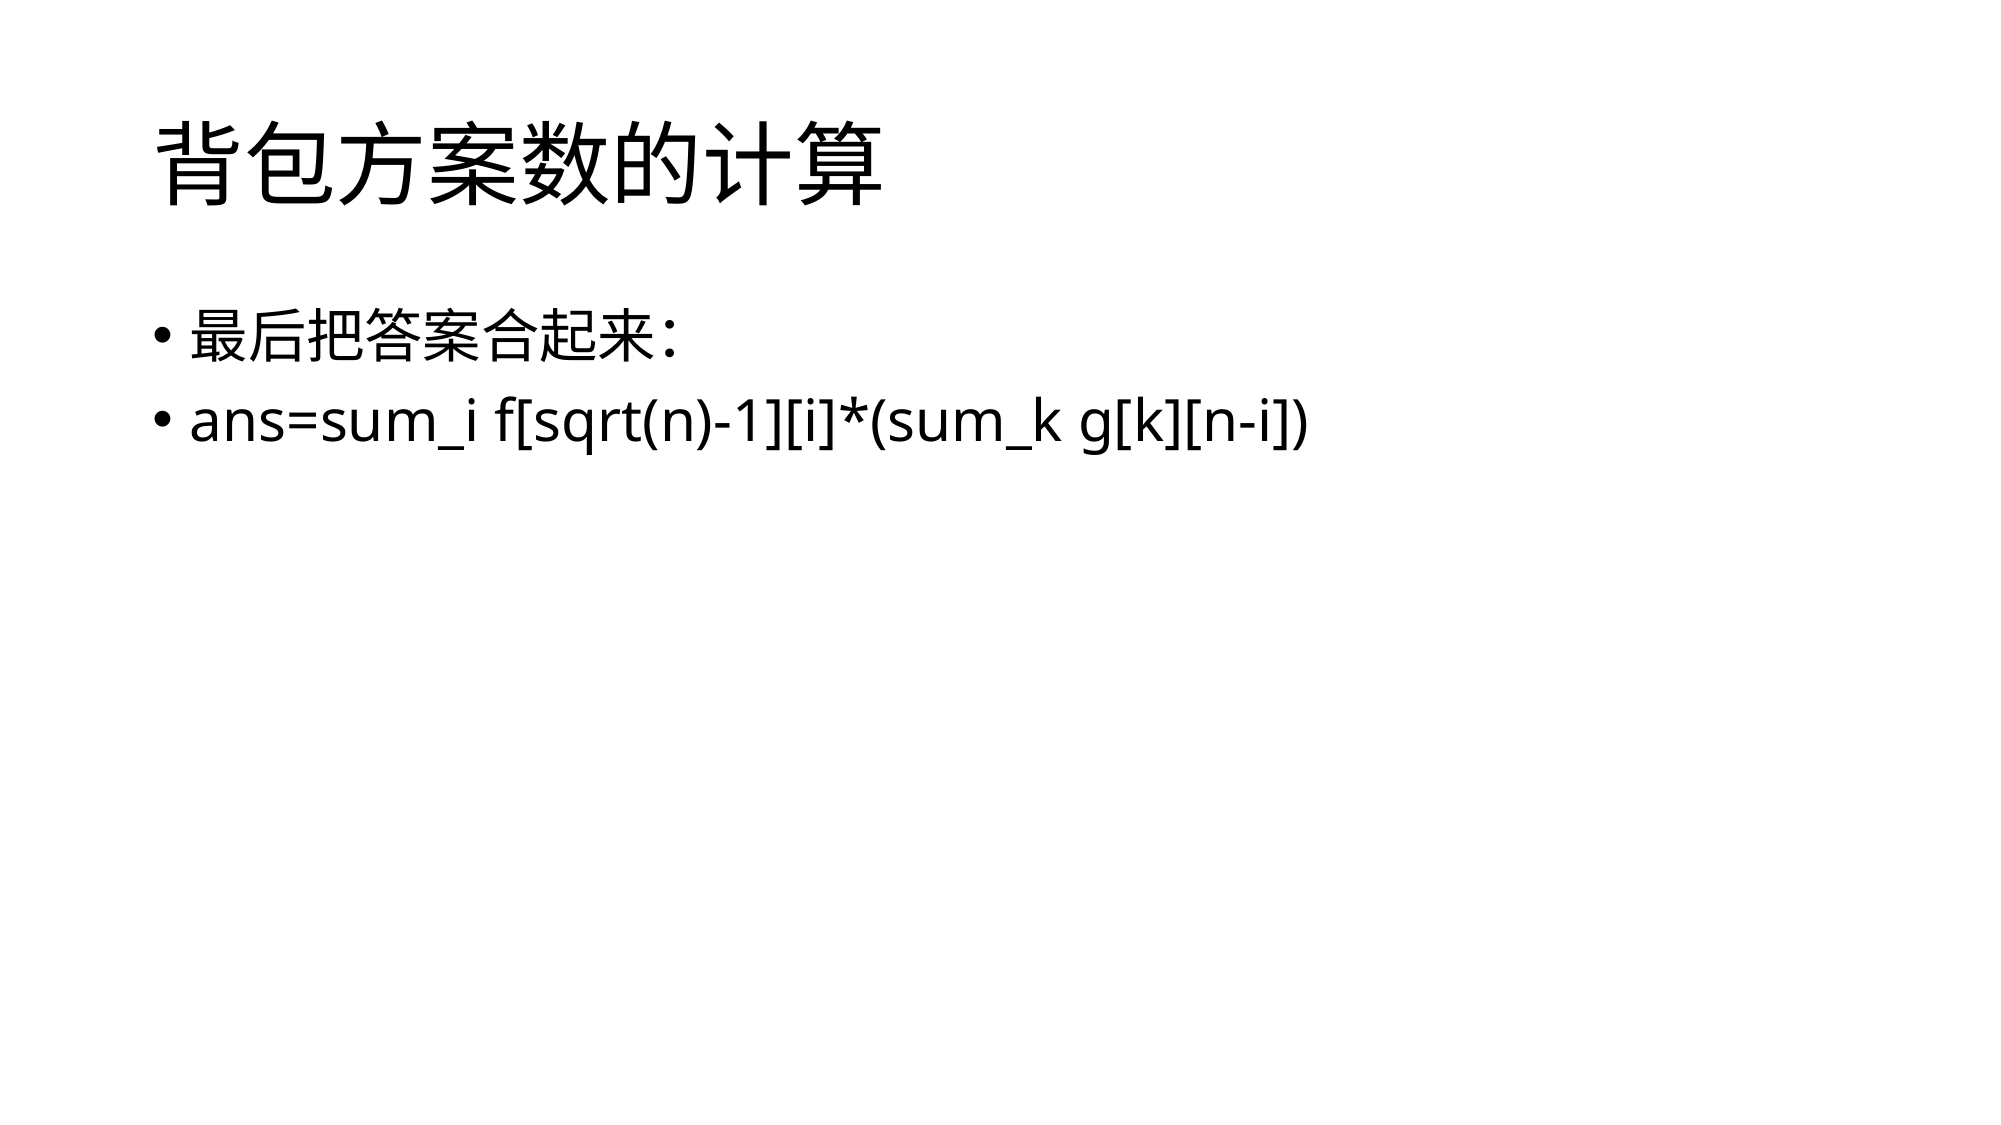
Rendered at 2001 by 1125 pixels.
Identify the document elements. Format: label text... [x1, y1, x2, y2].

list 最后把答案合起来： ans=sum_i f[sqrt(n)-1][i]*(sum_k g[k][n-i]) [137, 299, 1863, 1014]
title 背包方案数的计算 [137, 59, 1863, 278]
